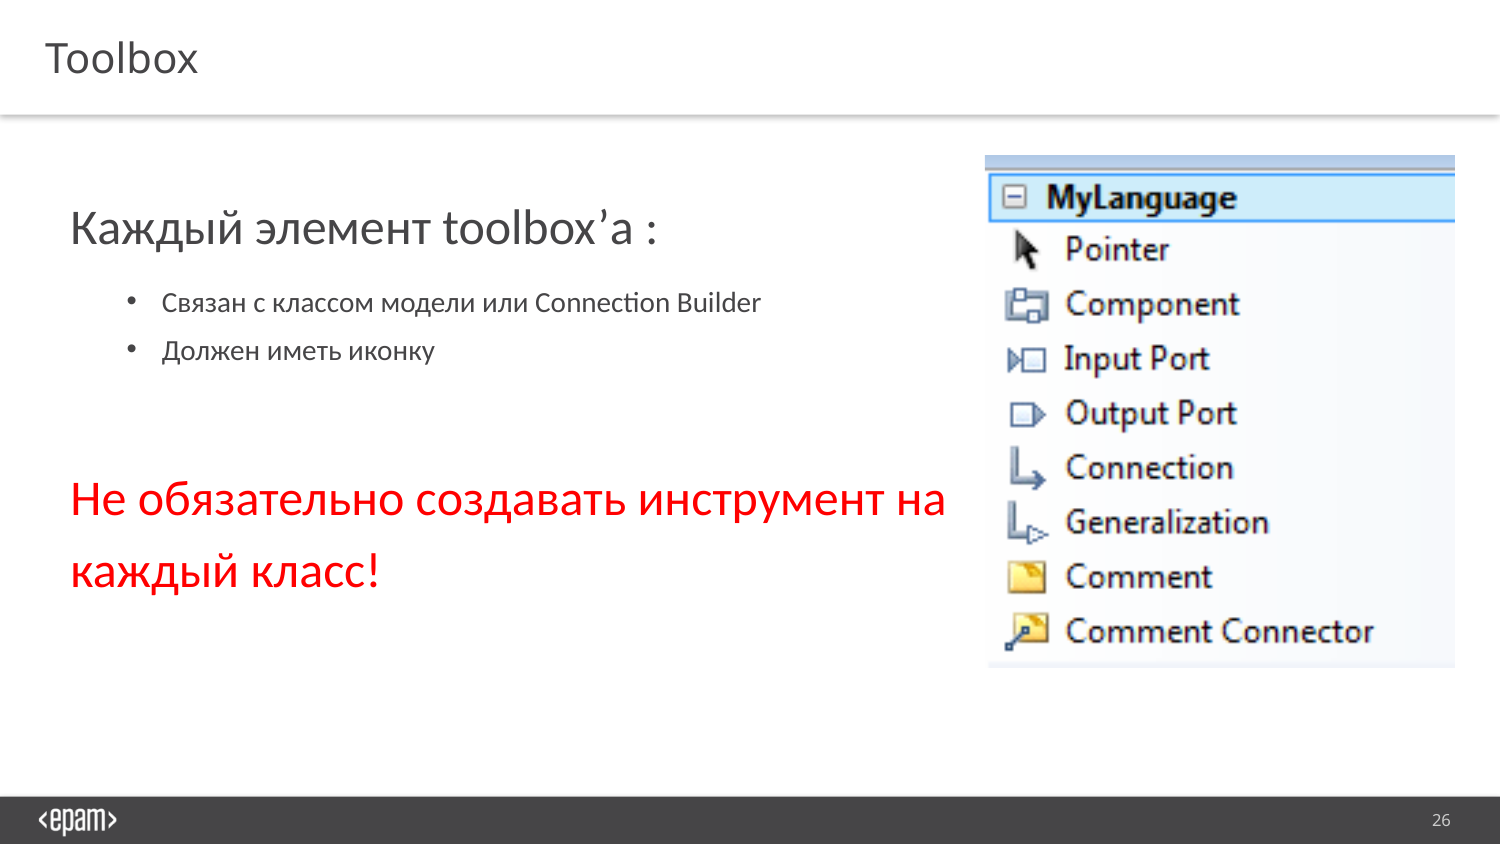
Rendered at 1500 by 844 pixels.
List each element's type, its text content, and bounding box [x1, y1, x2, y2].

picture [38, 808, 117, 837]
list Toolbox [0, 0, 1500, 115]
list Каждый элемент toolbox’а : Связан с классом модели или Connection Builder Должен иметь иконку Не обязательно создавать инструмент на каждый класс! [59, 177, 969, 733]
picture [984, 154, 1456, 668]
